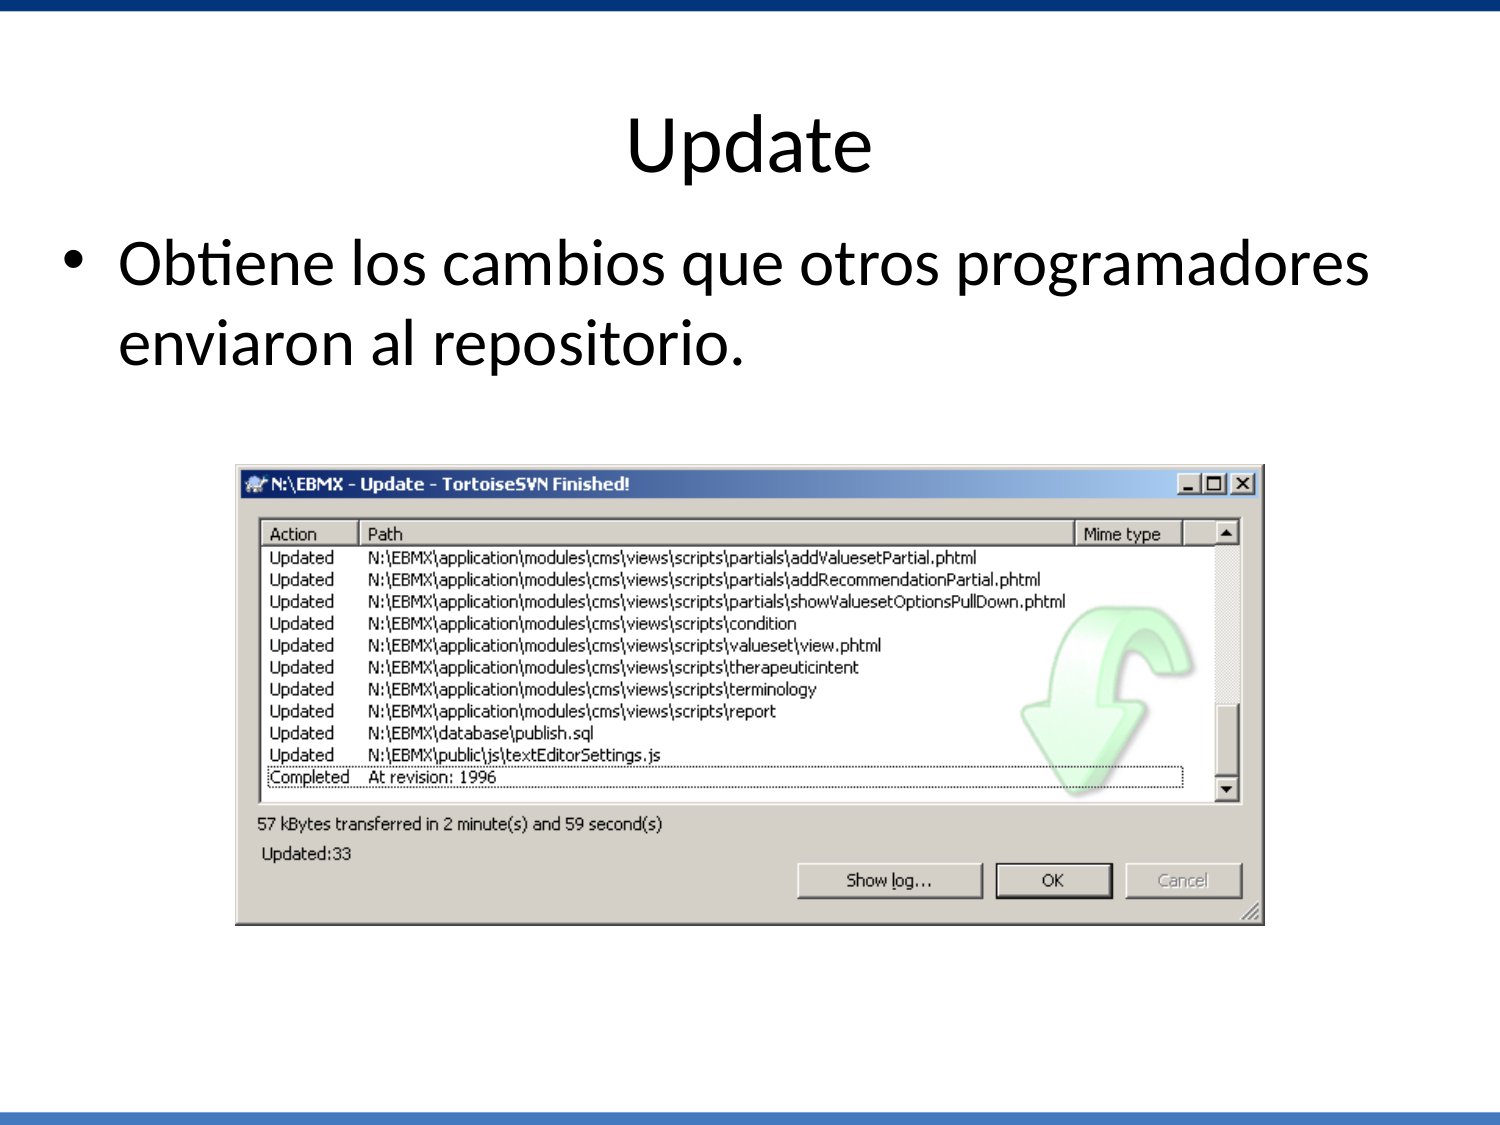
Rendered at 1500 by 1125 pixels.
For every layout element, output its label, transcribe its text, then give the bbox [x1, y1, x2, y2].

picture [0, 0, 1500, 1125]
list Obtiene los cambios que otros programadores enviaron al repositorio. [46, 210, 1472, 959]
title Update [75, 45, 1425, 210]
